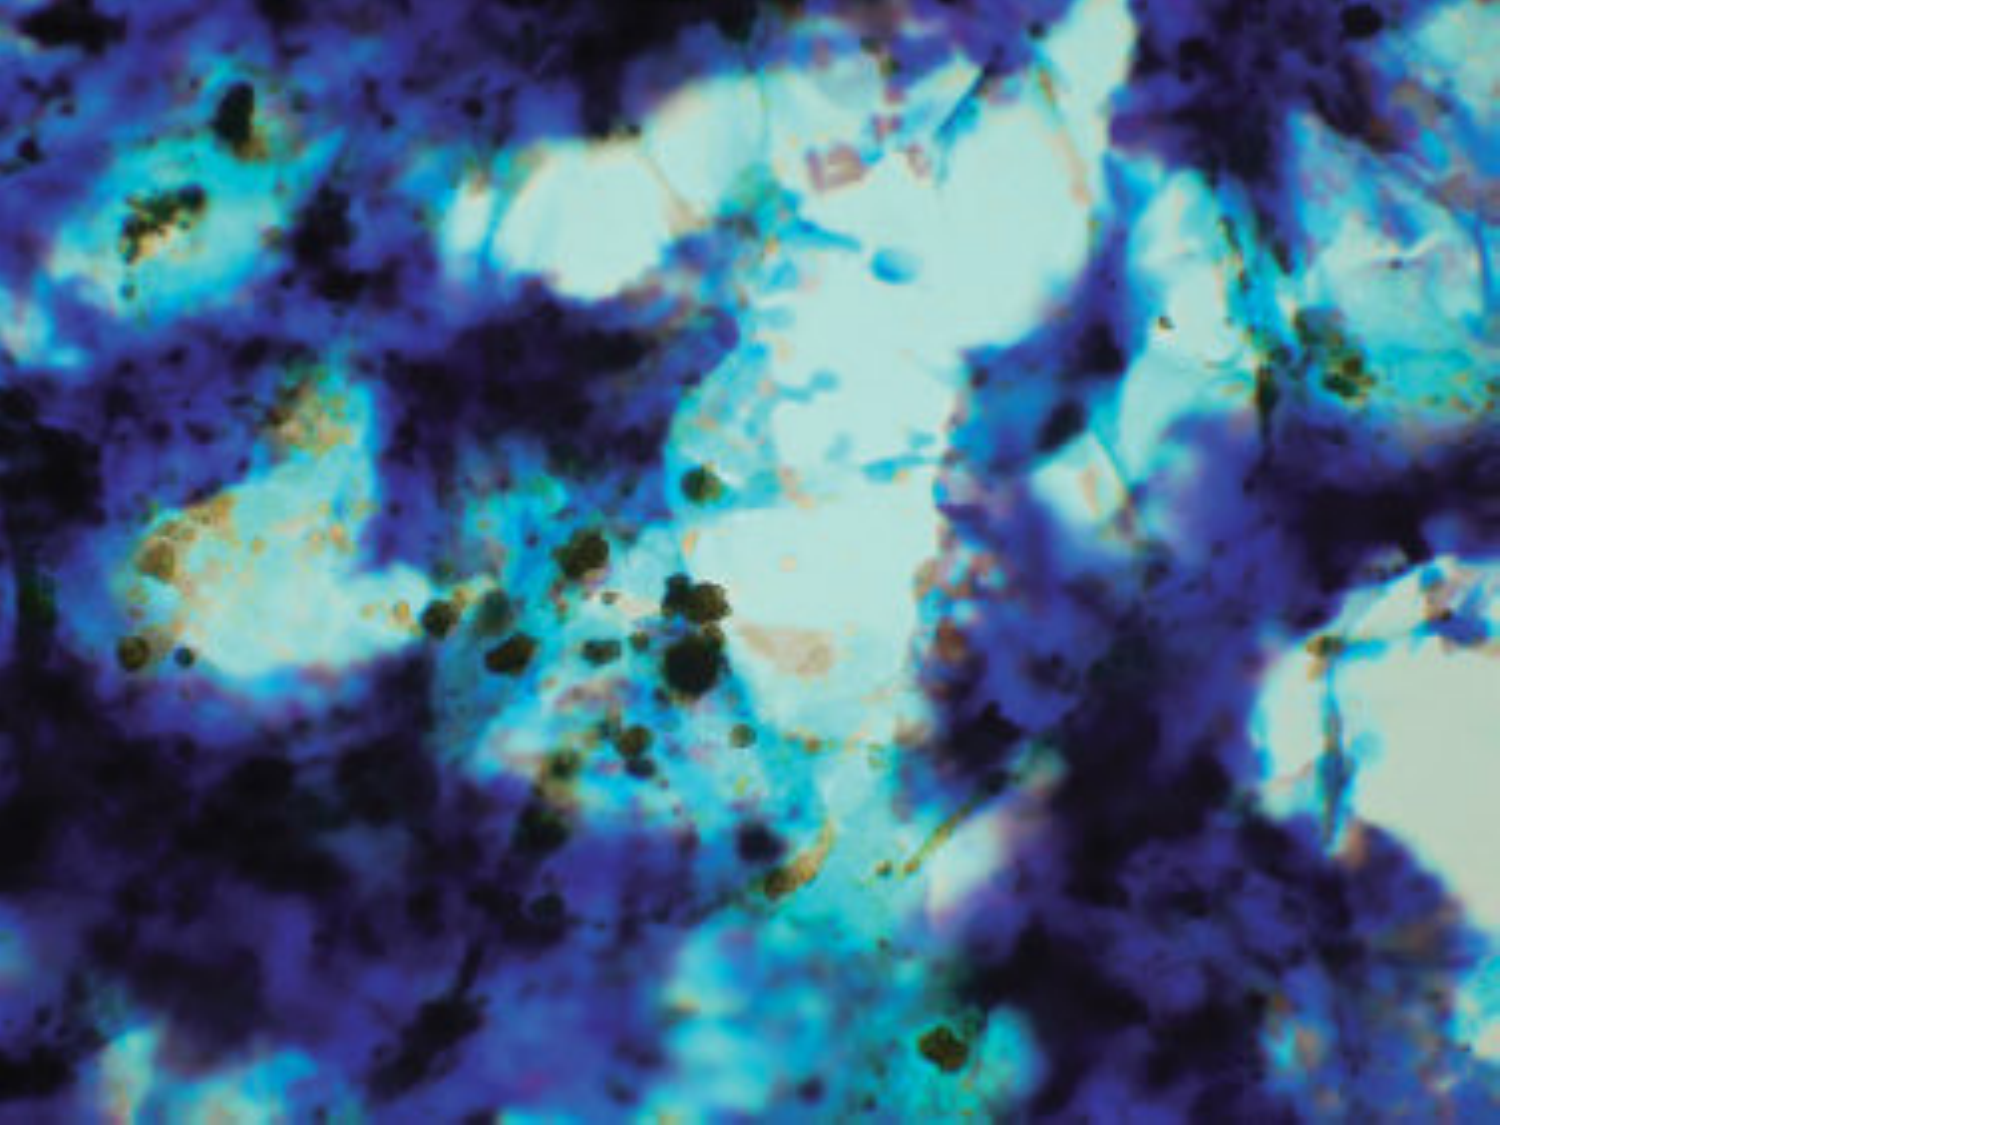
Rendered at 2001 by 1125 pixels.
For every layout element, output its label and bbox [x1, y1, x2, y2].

picture [0, 0, 1501, 1125]
